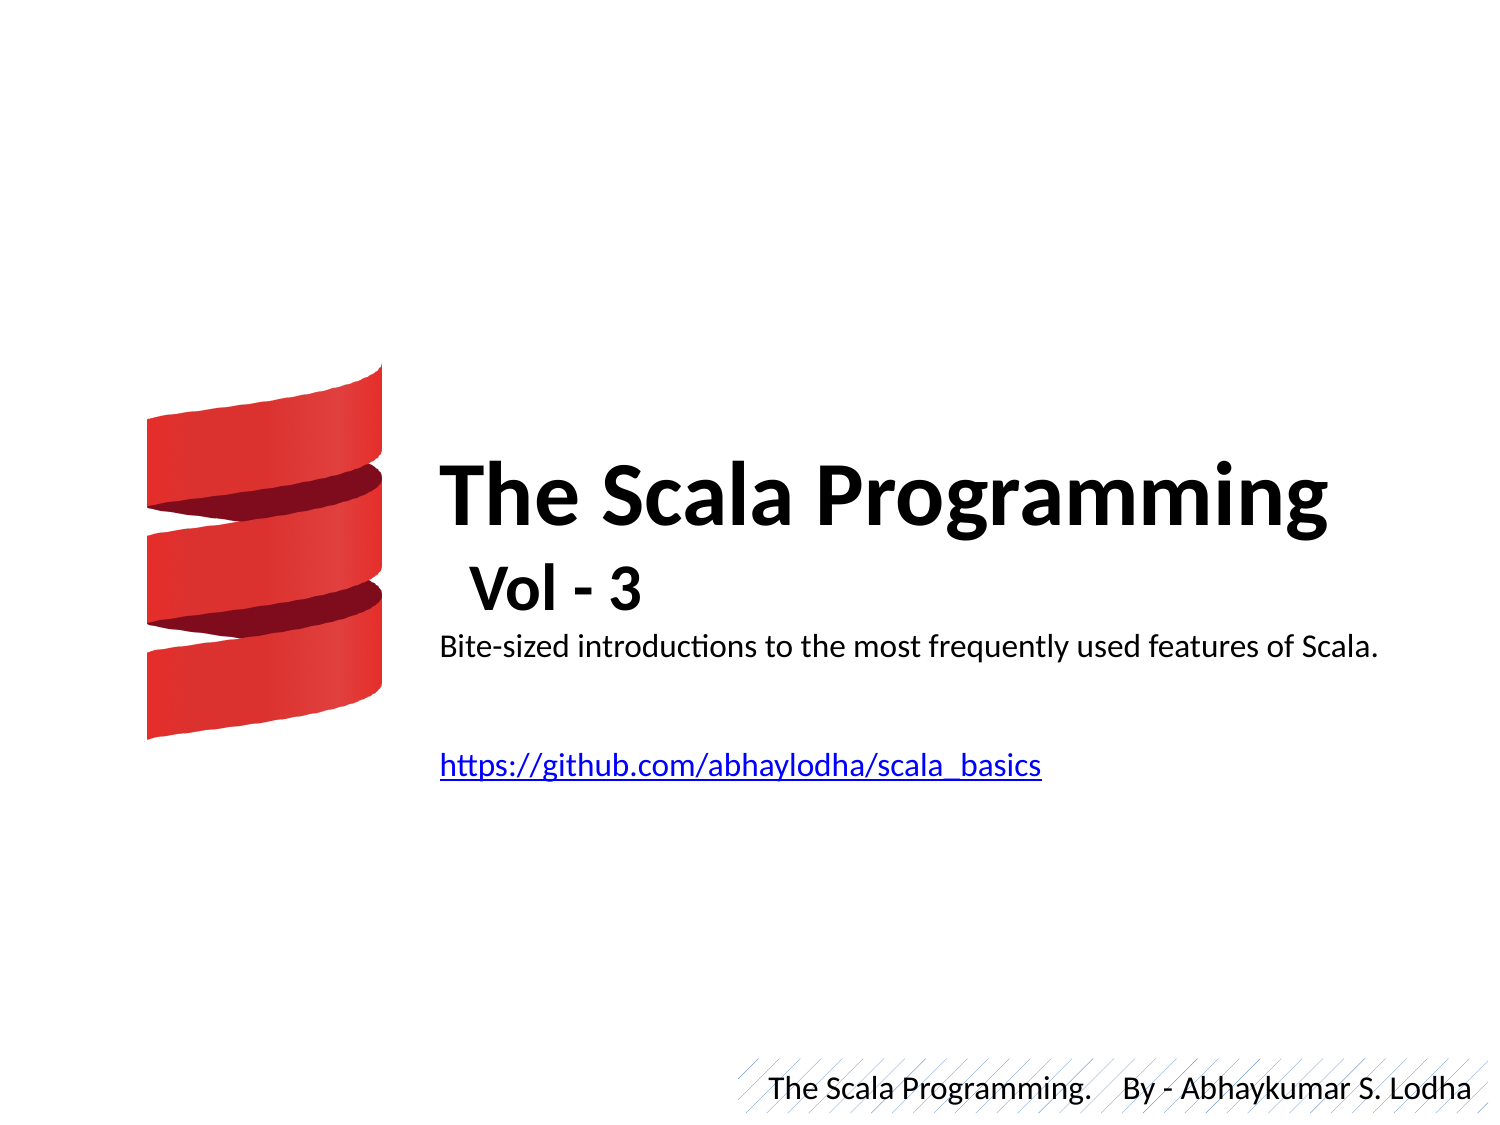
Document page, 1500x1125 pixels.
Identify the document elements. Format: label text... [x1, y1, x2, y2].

picture [147, 361, 382, 740]
text_box The Scala Programming Vol - 3 Bite-sized introductions to the most frequently used features of Scala. https://github.com/abhaylodha/scala_basics [424, 426, 1396, 791]
